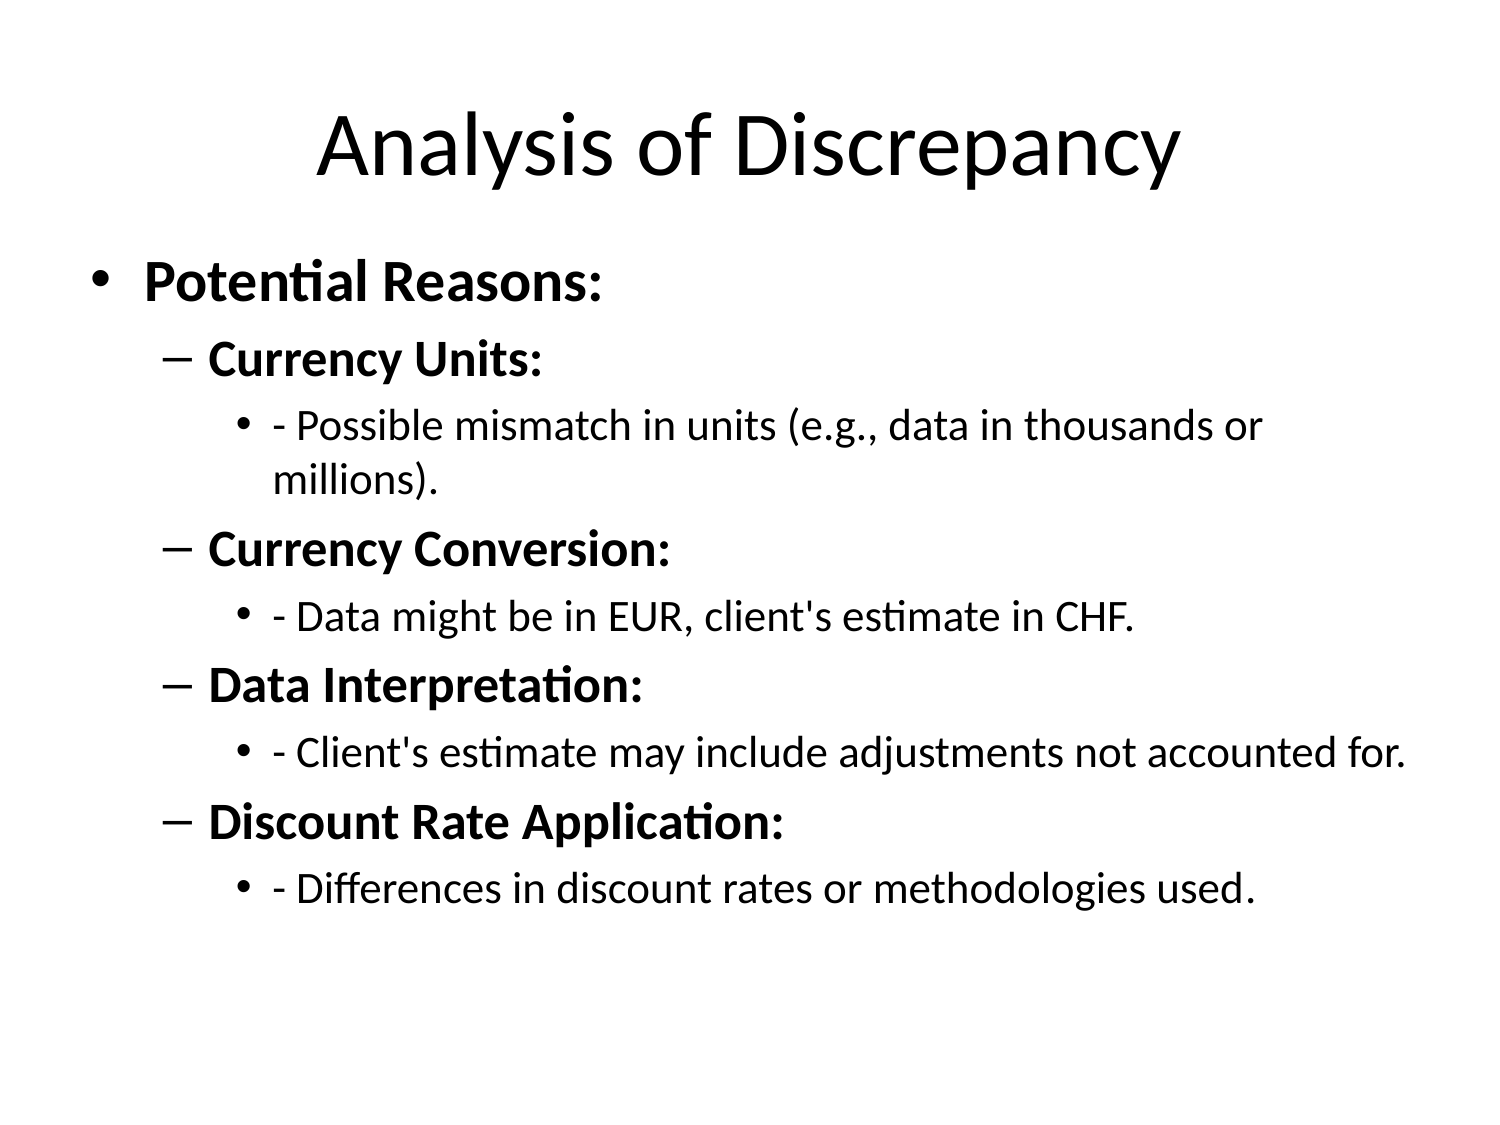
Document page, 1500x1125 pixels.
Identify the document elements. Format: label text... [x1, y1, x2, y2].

list Potential Reasons: Currency Units: - Possible mismatch in units (e.g., data in thousands or millions). Currency Conversion: - Data might be in EUR, client's estimate in CHF. Data Interpretation: - Client's estimate may include adjustments not accounted for. Discount Rate Application: - Differences in discount rates or methodologies used. [75, 233, 1425, 977]
title Analysis of Discrepancy [75, 45, 1425, 233]
